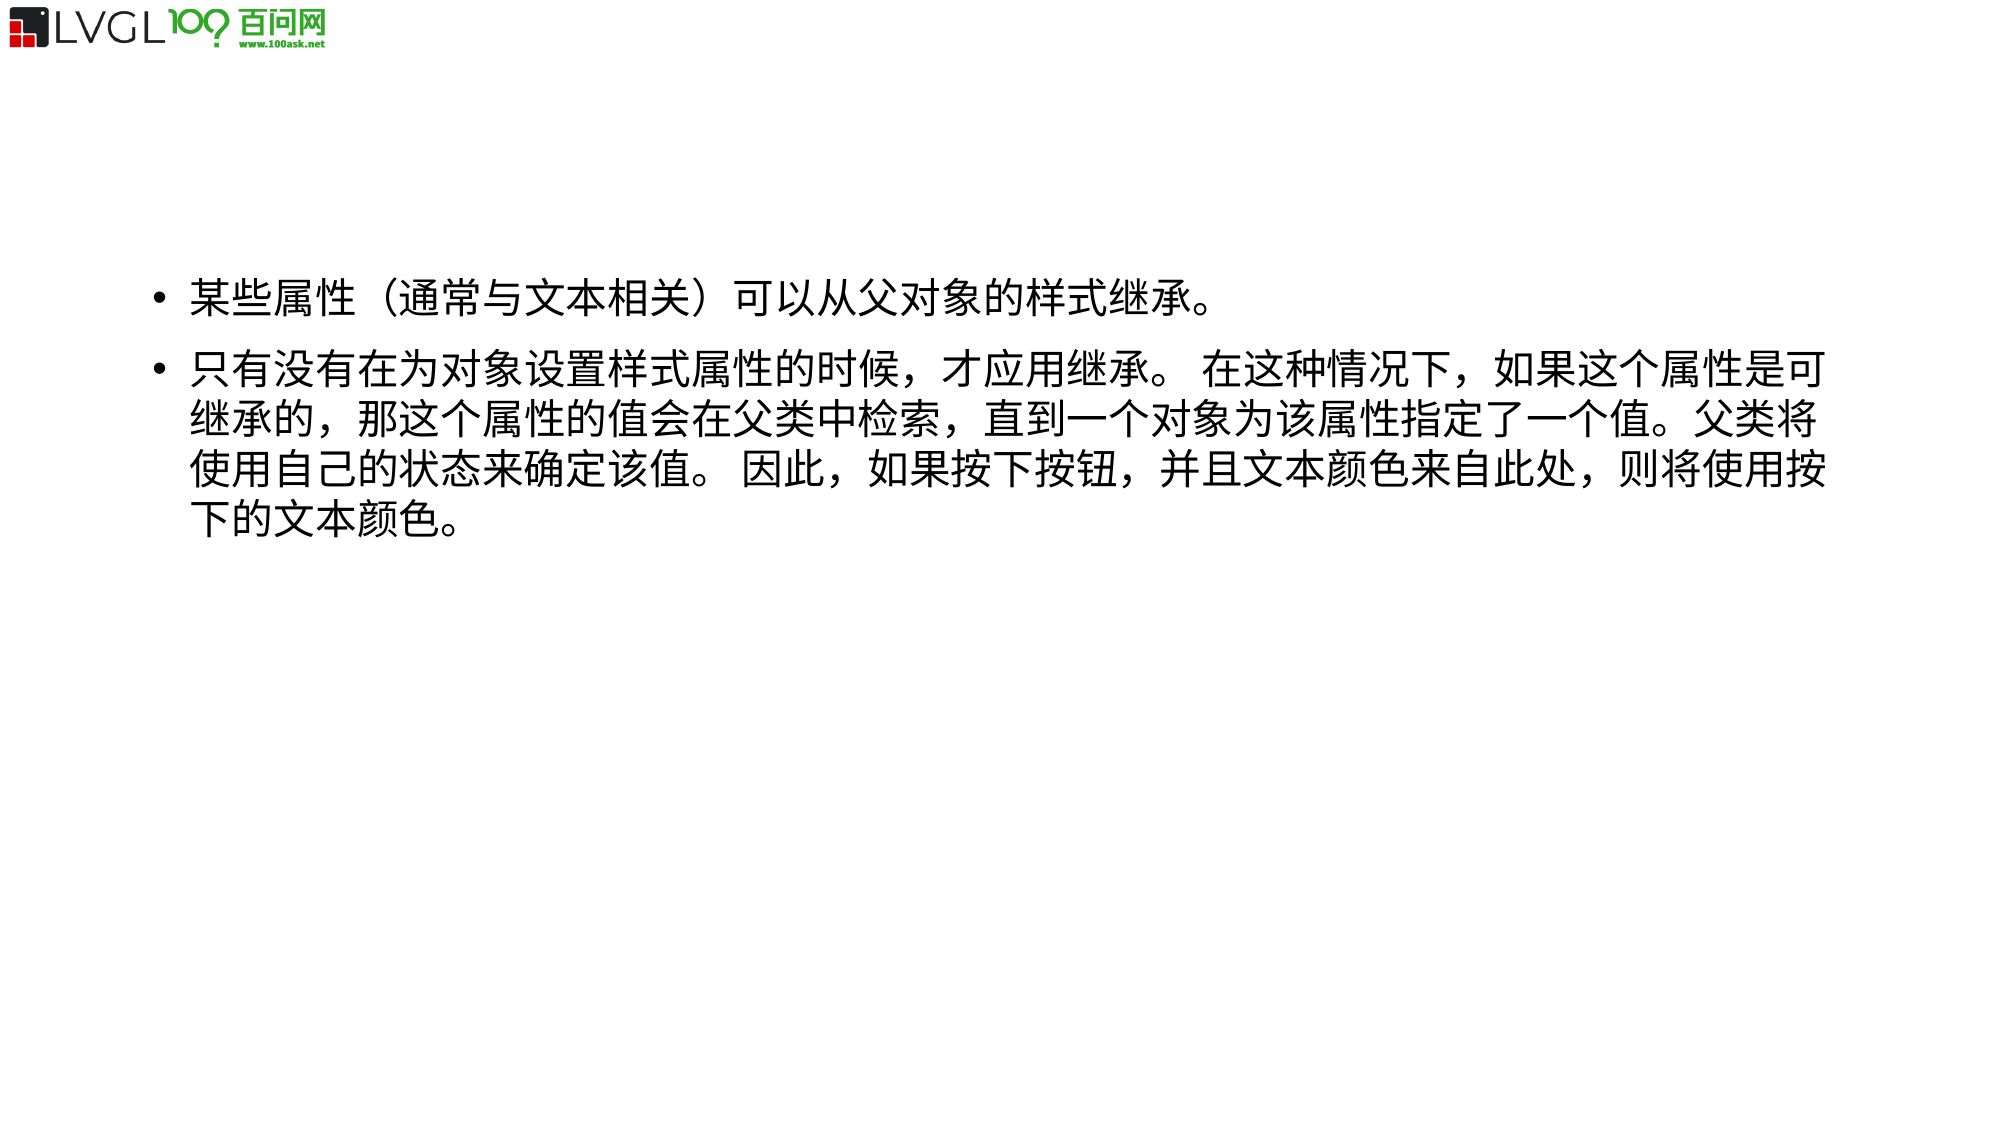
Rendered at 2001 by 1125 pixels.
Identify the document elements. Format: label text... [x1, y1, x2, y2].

picture [168, 9, 325, 48]
picture [8, 3, 166, 54]
text_box 某些属性（通常与文本相关）可以从父对象的样式继承。 只有没有在为对象设置样式属性的时候，才应用继承。 在这种情况下，如果这个属性是可继承的，那这个属性的值会在父类中检索，直到一个对象为该属性指定了一个值。父类将使用自己的状态来确定该值。 因此，如果按下按钮，并且文本颜色来自此处，则将使用按下的文本颜色。 [137, 264, 1863, 716]
